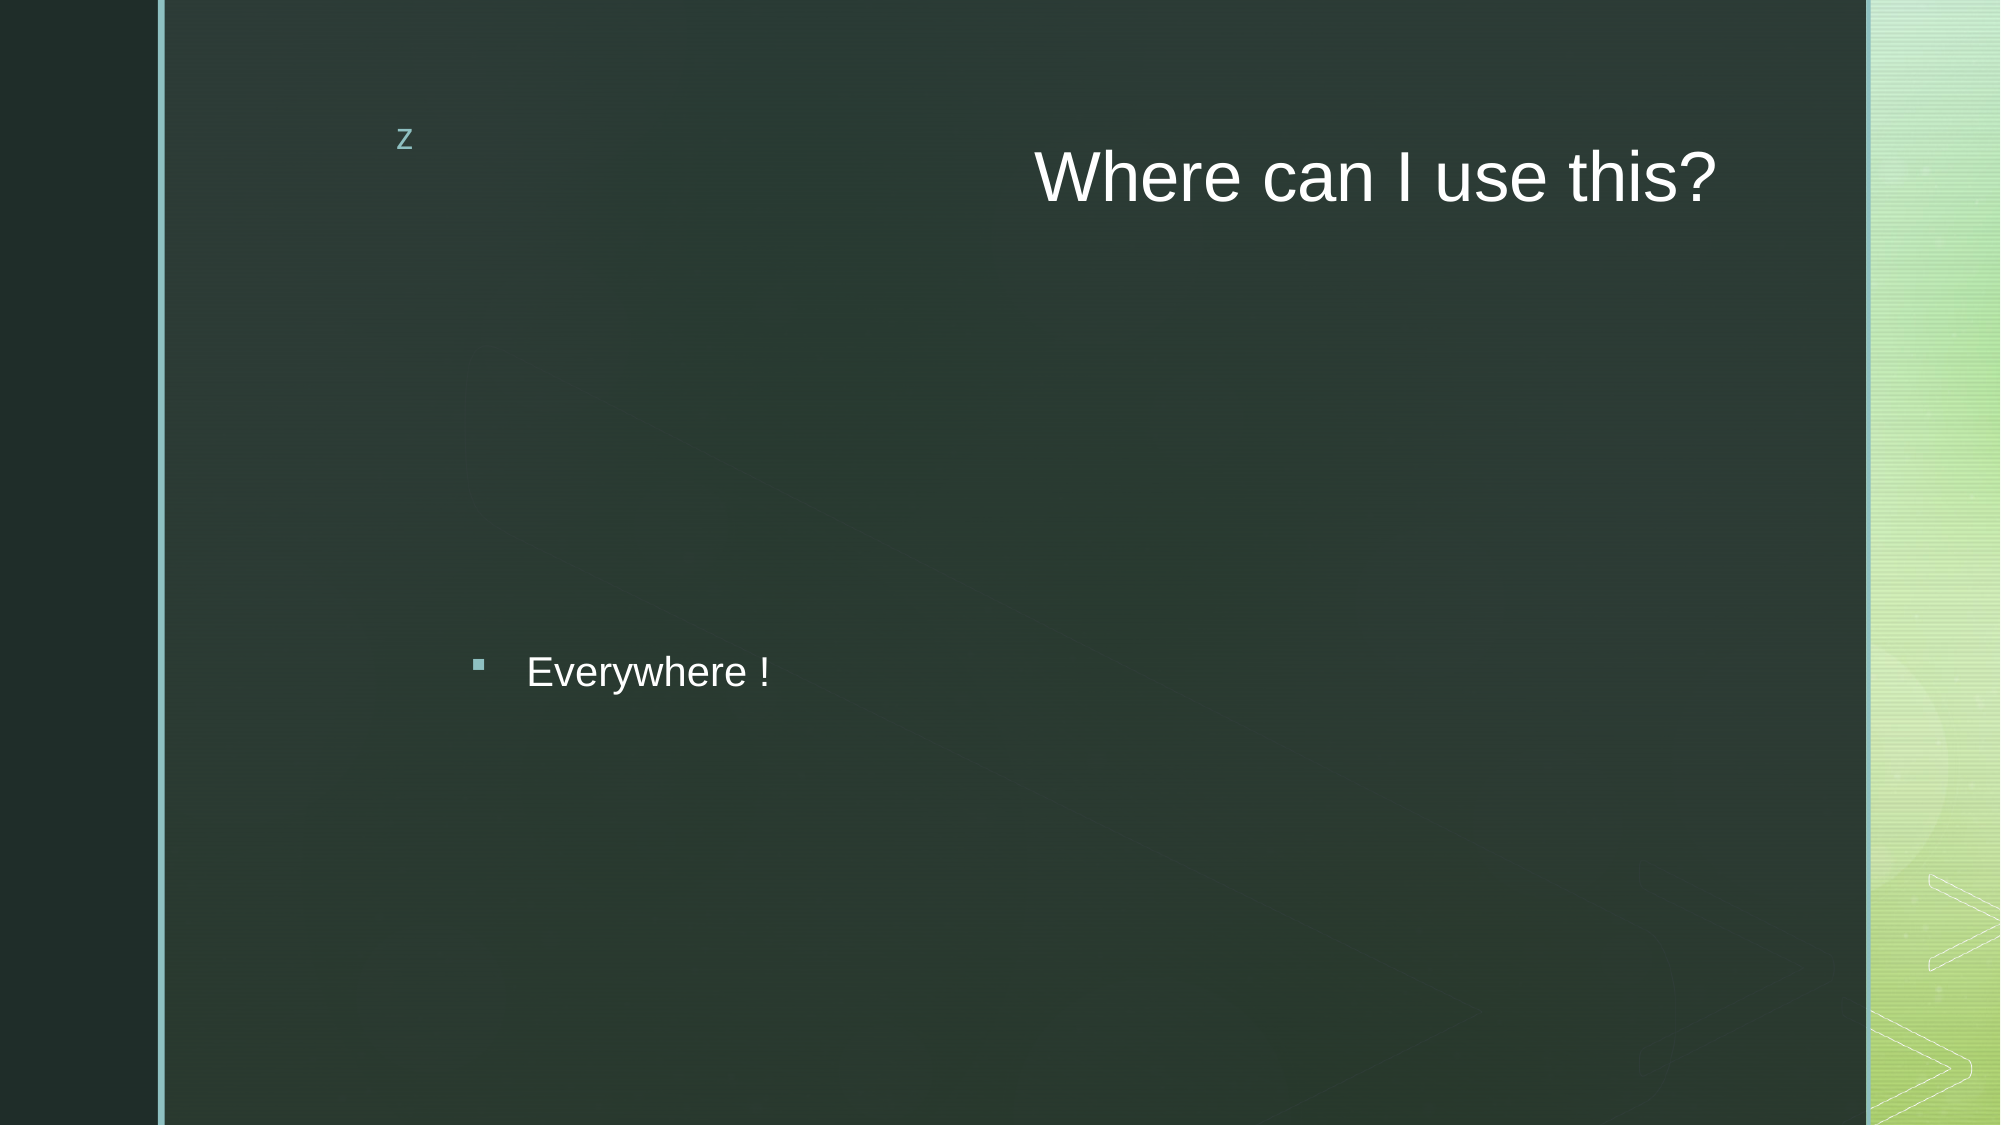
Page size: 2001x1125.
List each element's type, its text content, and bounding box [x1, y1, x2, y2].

list Everywhere ! [454, 336, 1734, 993]
title Where can I use this? [428, 132, 1734, 310]
picture [1871, 0, 2001, 1125]
